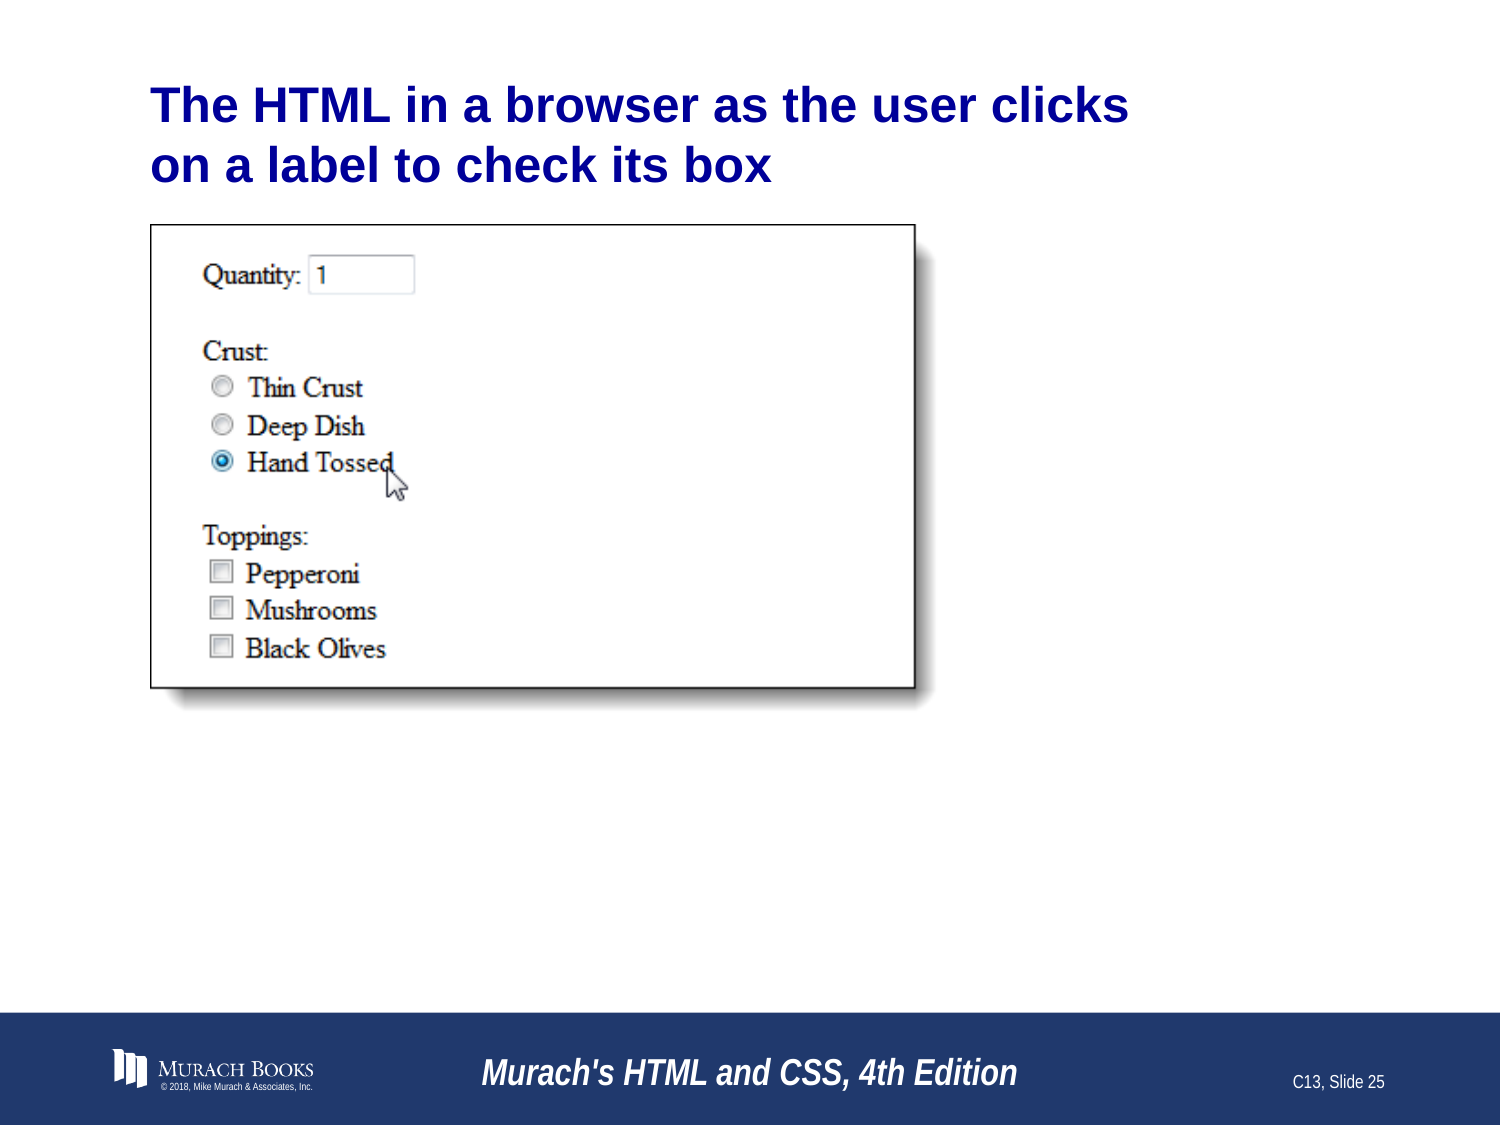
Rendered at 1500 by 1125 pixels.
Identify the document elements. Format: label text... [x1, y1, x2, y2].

slide_number Murach's HTML and CSS, 4th Edition [463, 1025, 1050, 1100]
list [149, 224, 938, 713]
slide_number C13, Slide 25 [1087, 1025, 1400, 1100]
title The HTML in a browser as the user clicks on a label to check its box [150, 72, 1350, 194]
footer © 2018, Mike Murach & Associates, Inc. [12, 1025, 463, 1100]
